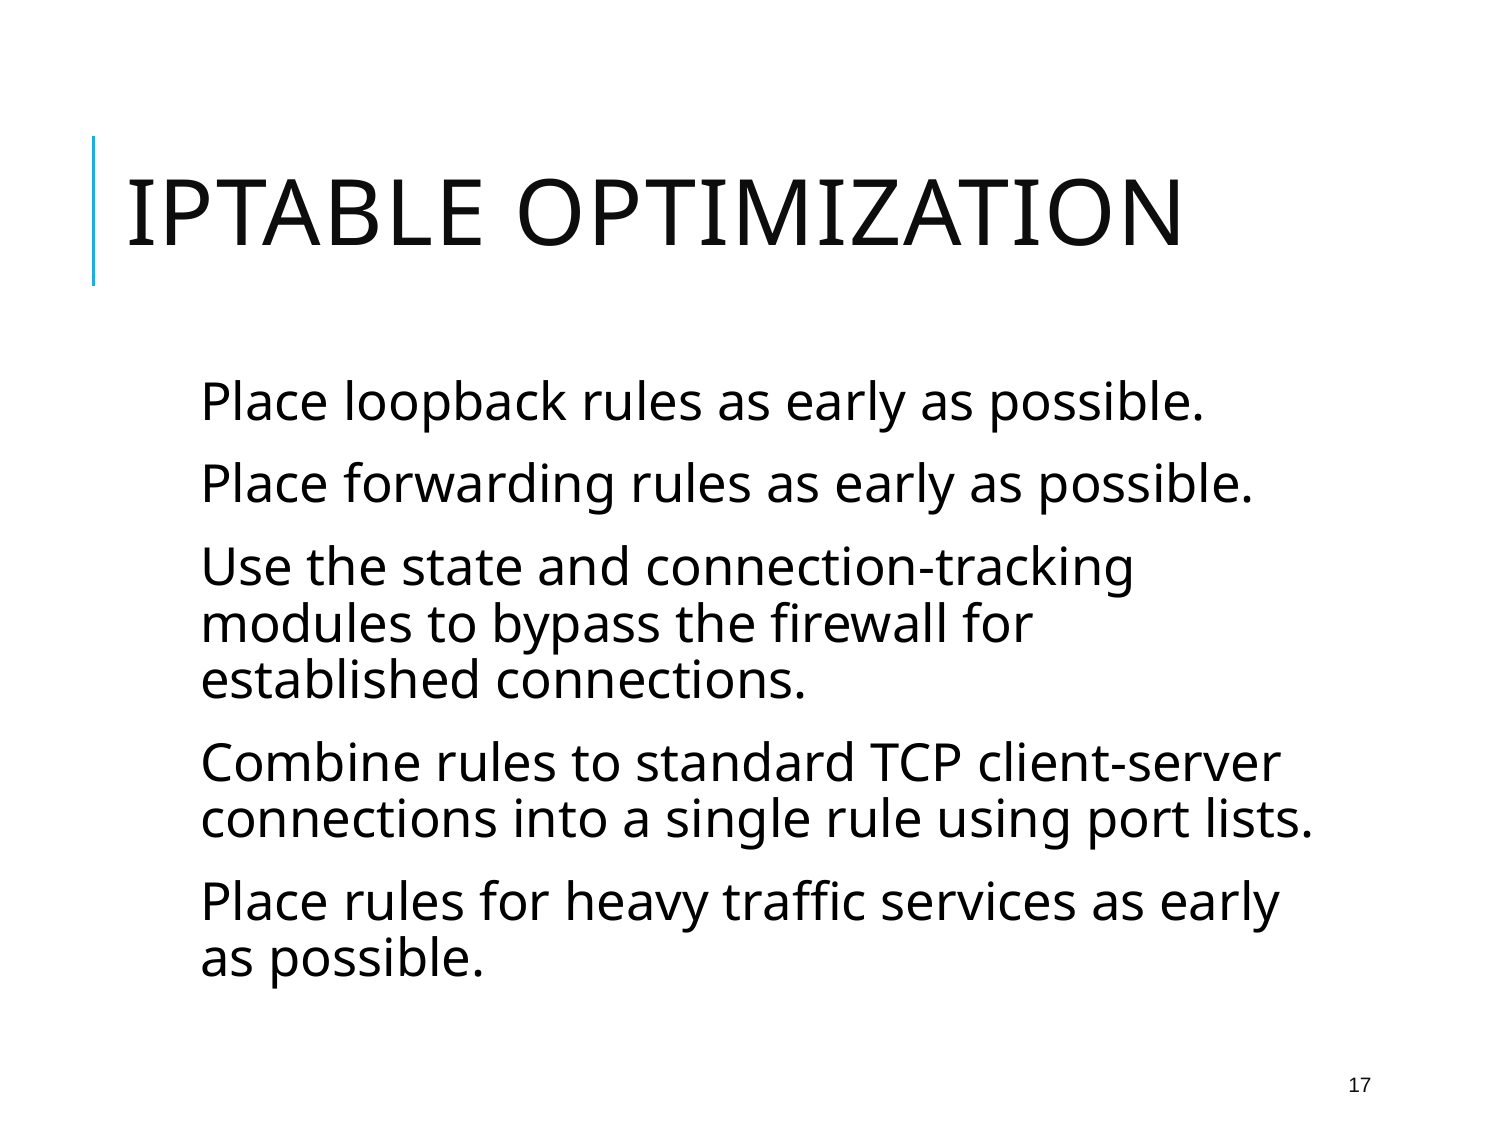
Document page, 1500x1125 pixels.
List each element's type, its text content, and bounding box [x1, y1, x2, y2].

list Place loopback rules as early as possible. Place forwarding rules as early as possible. Use the state and connection-tracking modules to bypass the firewall for established connections. Combine rules to standard TCP client-server connections into a single rule using port lists. Place rules for heavy traffic services as early as possible. [126, 375, 1322, 1035]
title IPtable Optimization [126, 96, 1322, 342]
slide_number 17 [1333, 1061, 1454, 1107]
